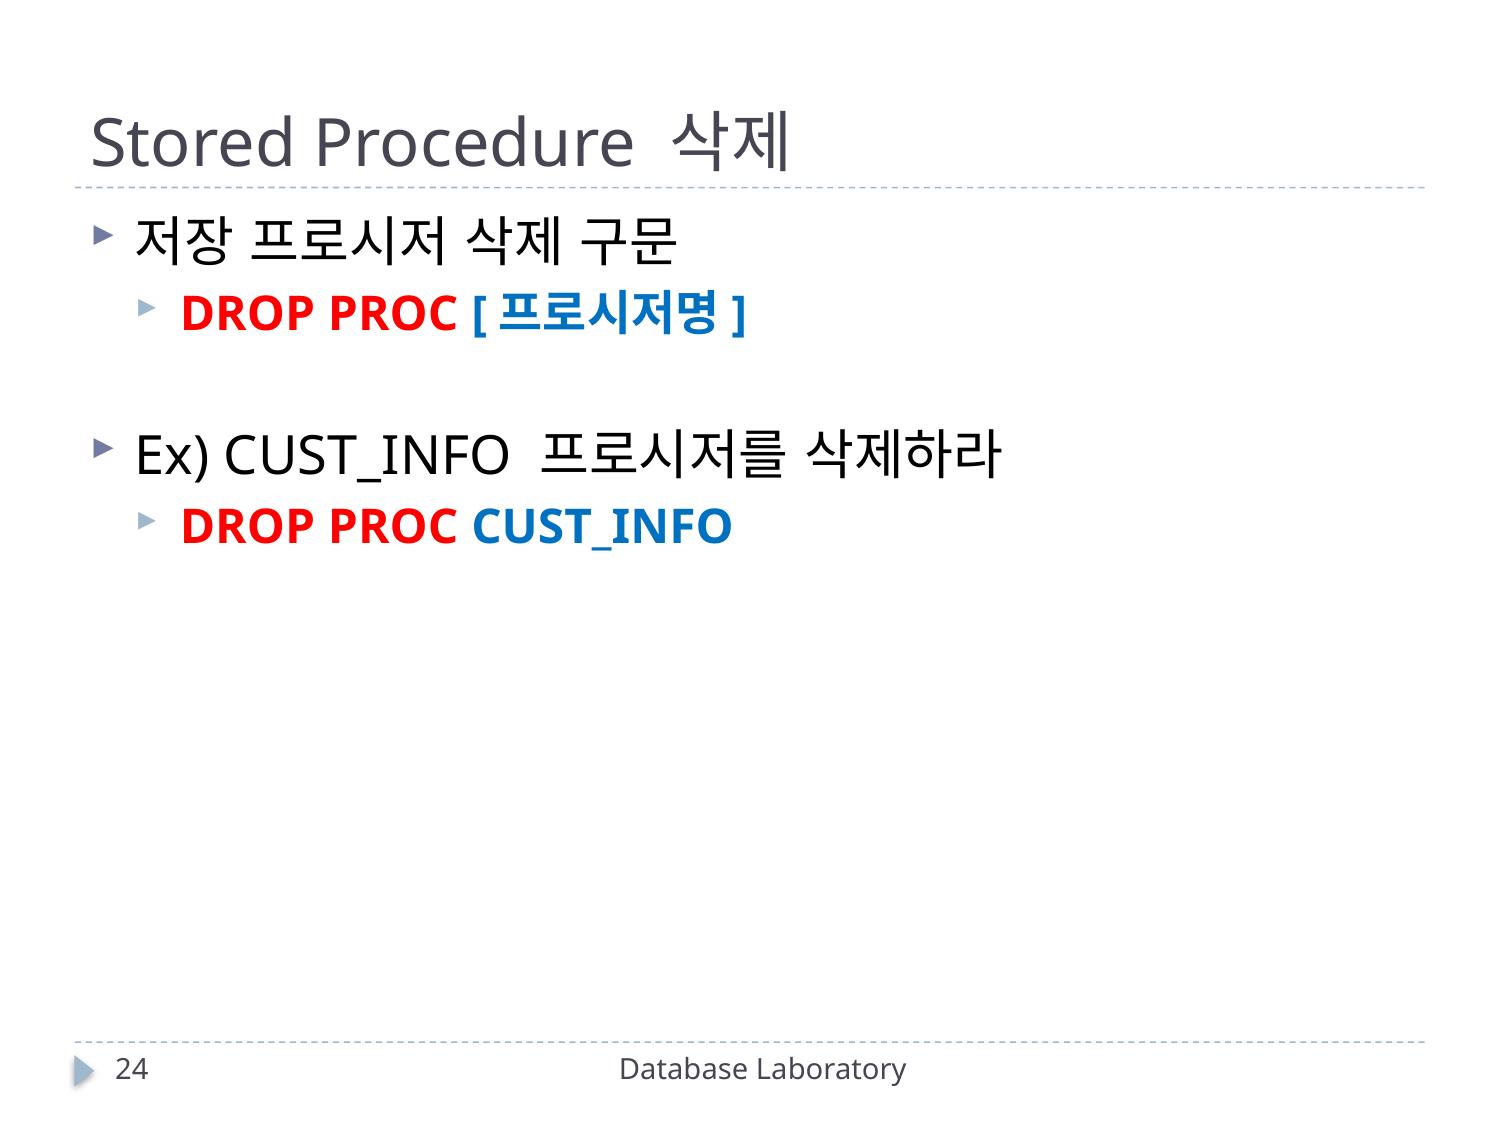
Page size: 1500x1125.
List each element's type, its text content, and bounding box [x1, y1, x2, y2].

title Stored Procedure 삭제 [74, 24, 1426, 188]
footer Database Laboratory [475, 1042, 1051, 1103]
slide_number 24 [100, 1042, 426, 1103]
list 저장 프로시저 삭제 구문 DROP PROC [프로시저명] Ex) CUST_INFO 프로시저를 삭제하라 DROP PROC CUST_INFO [74, 199, 1426, 1011]
